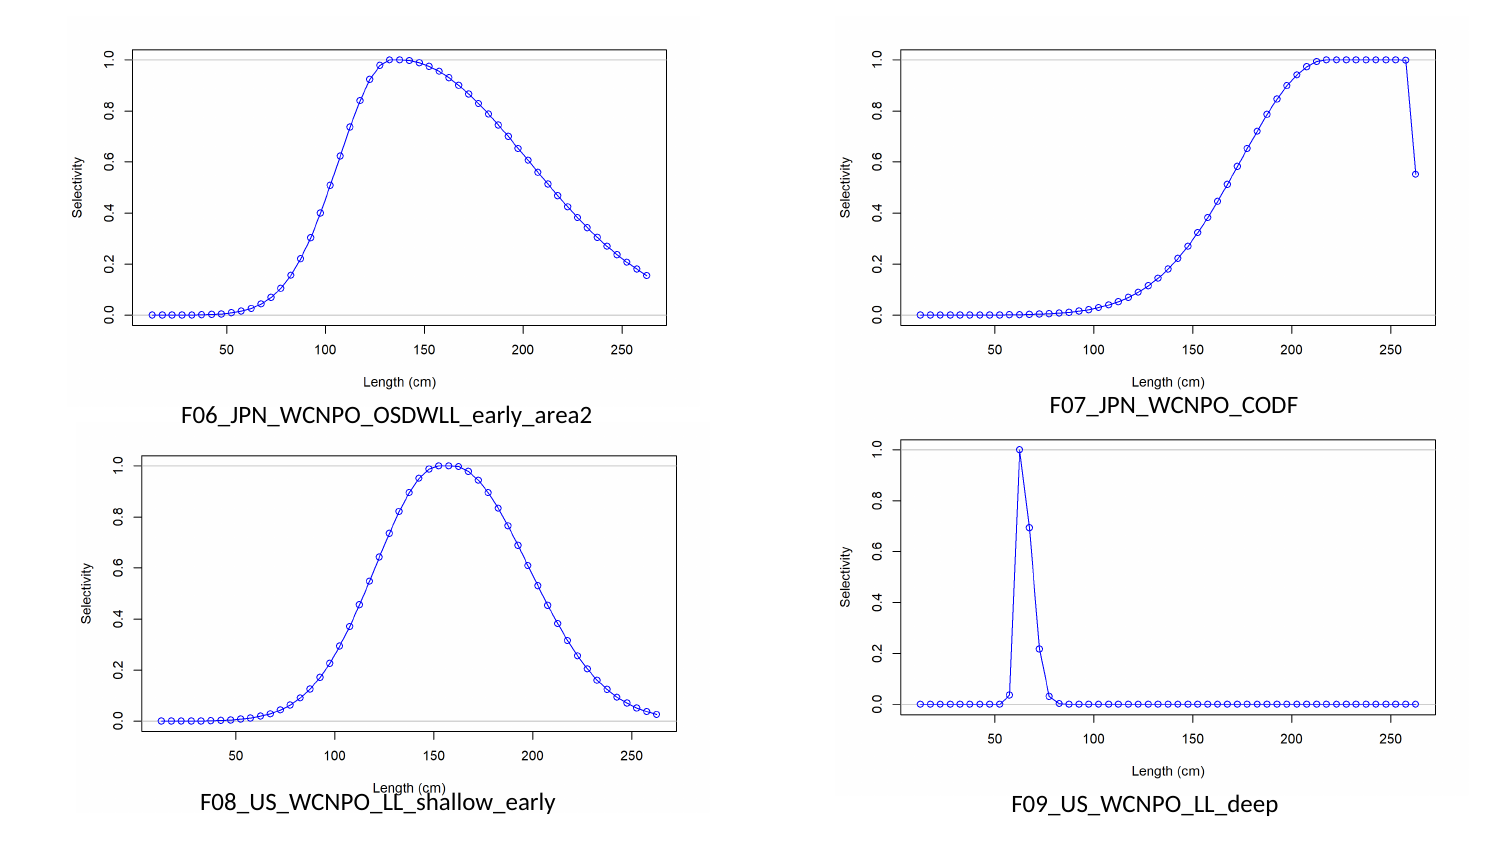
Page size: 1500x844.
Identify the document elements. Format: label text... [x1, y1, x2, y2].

picture [66, 16, 700, 407]
text_box F06_JPN_WCNPO_OSDWLL_early_area2 [150, 416, 624, 421]
picture [76, 422, 710, 813]
text_box F09_US_WCNPO_LL_deep [924, 805, 1366, 823]
picture [835, 16, 1469, 796]
